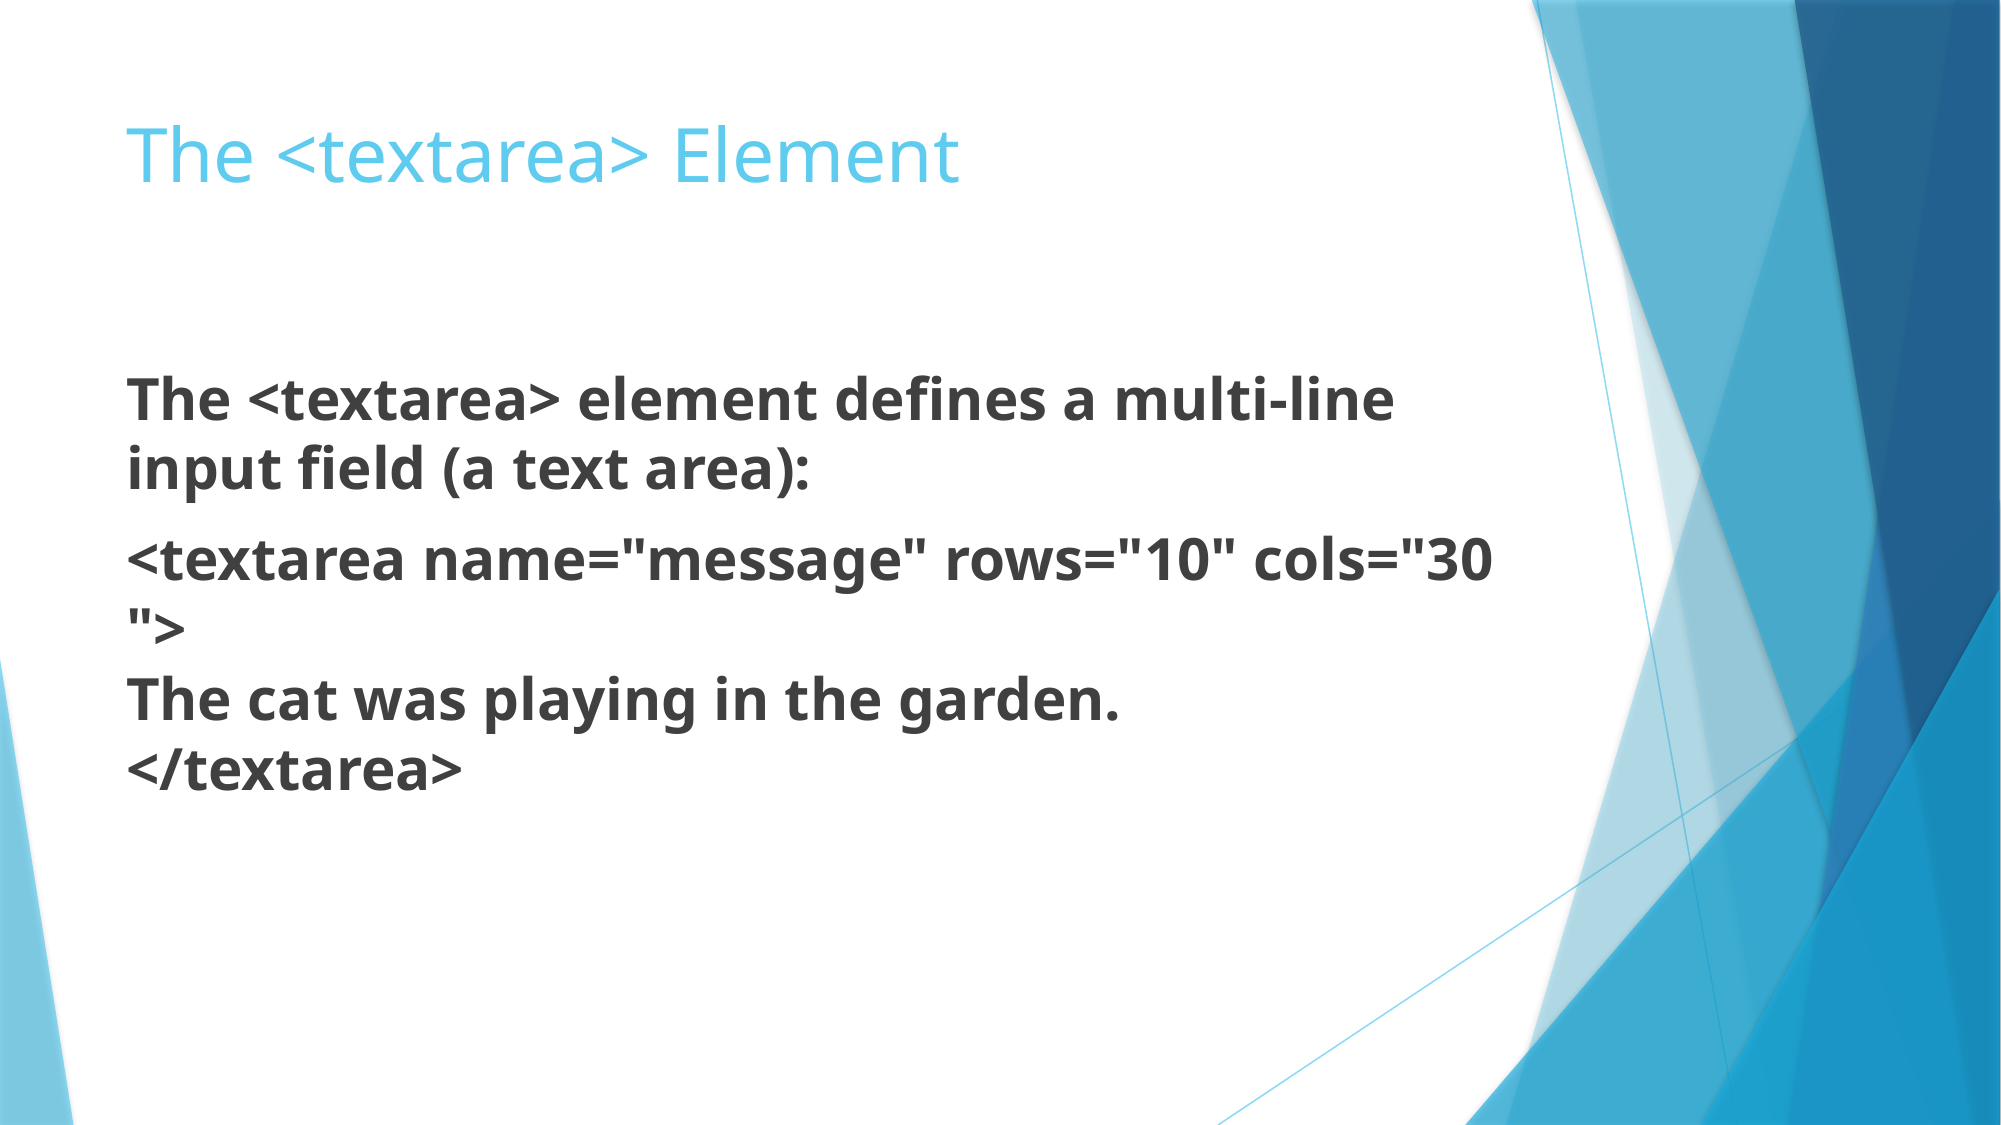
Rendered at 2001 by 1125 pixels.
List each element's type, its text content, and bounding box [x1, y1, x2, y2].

title The <textarea> Element [111, 99, 1522, 317]
list The <textarea> element defines a multi-line input field (a text area): <textarea name="message" rows="10" cols="30"> The cat was playing in the garden. </textarea> [111, 354, 1522, 992]
